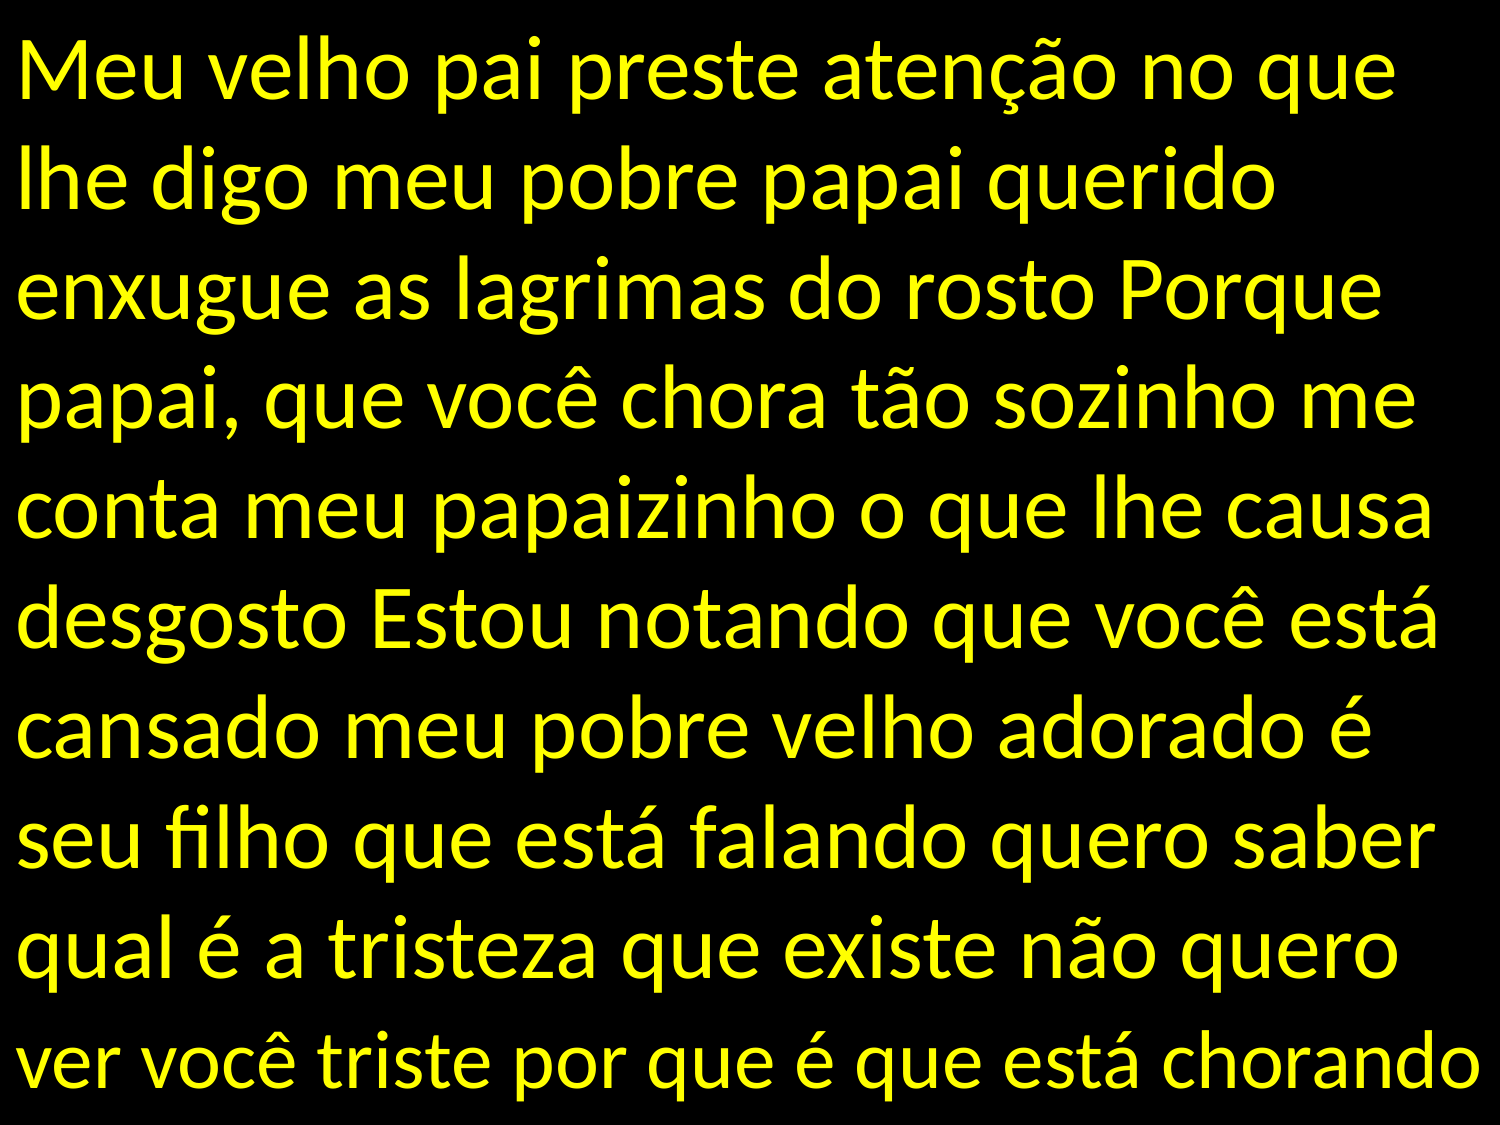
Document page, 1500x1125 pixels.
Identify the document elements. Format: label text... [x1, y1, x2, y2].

subtitle Meu velho pai preste atenção no que lhe digo meu pobre papai querido enxugue as lagrimas do rosto Porque papai, que você chora tão sozinho me conta meu papaizinho o que lhe causa desgosto Estou notando que você está cansado meu pobre velho adorado é seu filho que está falando quero saber qual é a tristeza que existe não quero ver você triste por que é que está chorando [0, 0, 1500, 1125]
